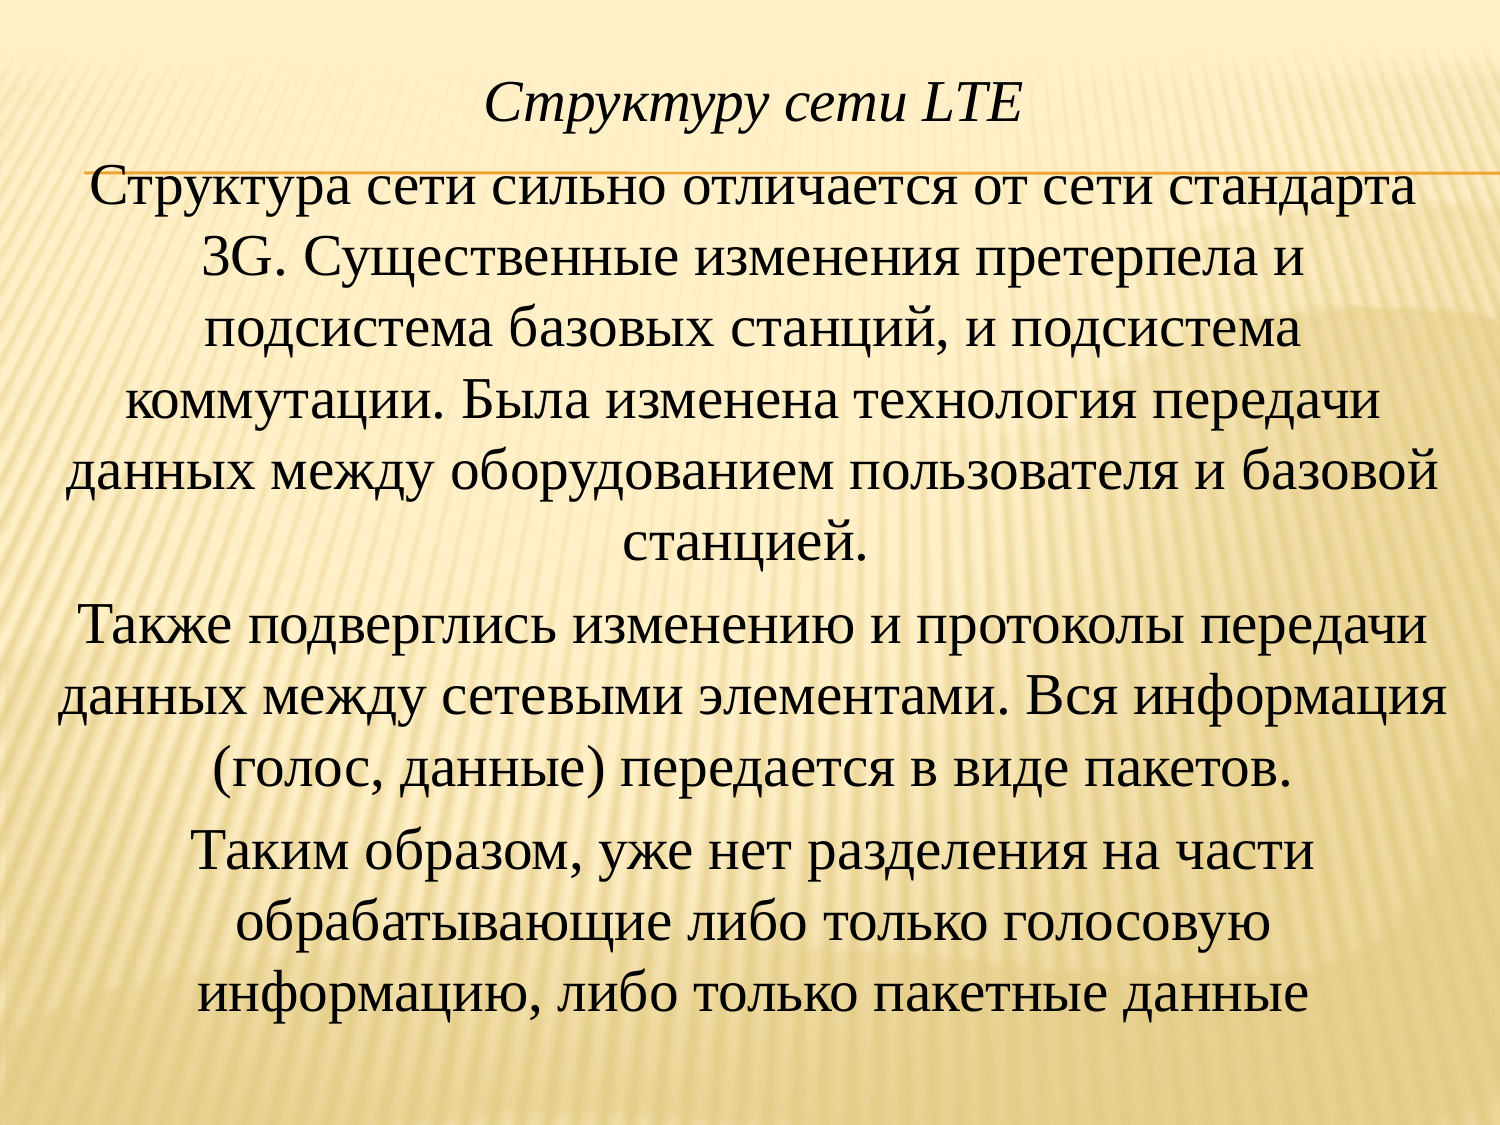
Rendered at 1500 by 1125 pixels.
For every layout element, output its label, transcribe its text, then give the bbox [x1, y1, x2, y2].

list Структуру сети LTE Структура сети сильно отличается от сети стандарта 3G. Существенные изменения претерпела и подсистема базовых станций, и подсистема коммутации. Была изменена технология передачи данных между оборудованием пользователя и базовой станцией. Также подверглись изменению и протоколы передачи данных между сетевыми элементами. Вся информация (голос, данные) передается в виде пакетов. Таким образом, уже нет разделения на части обрабатывающие либо только голосовую информацию, либо только пакетные данные [41, 54, 1467, 1071]
